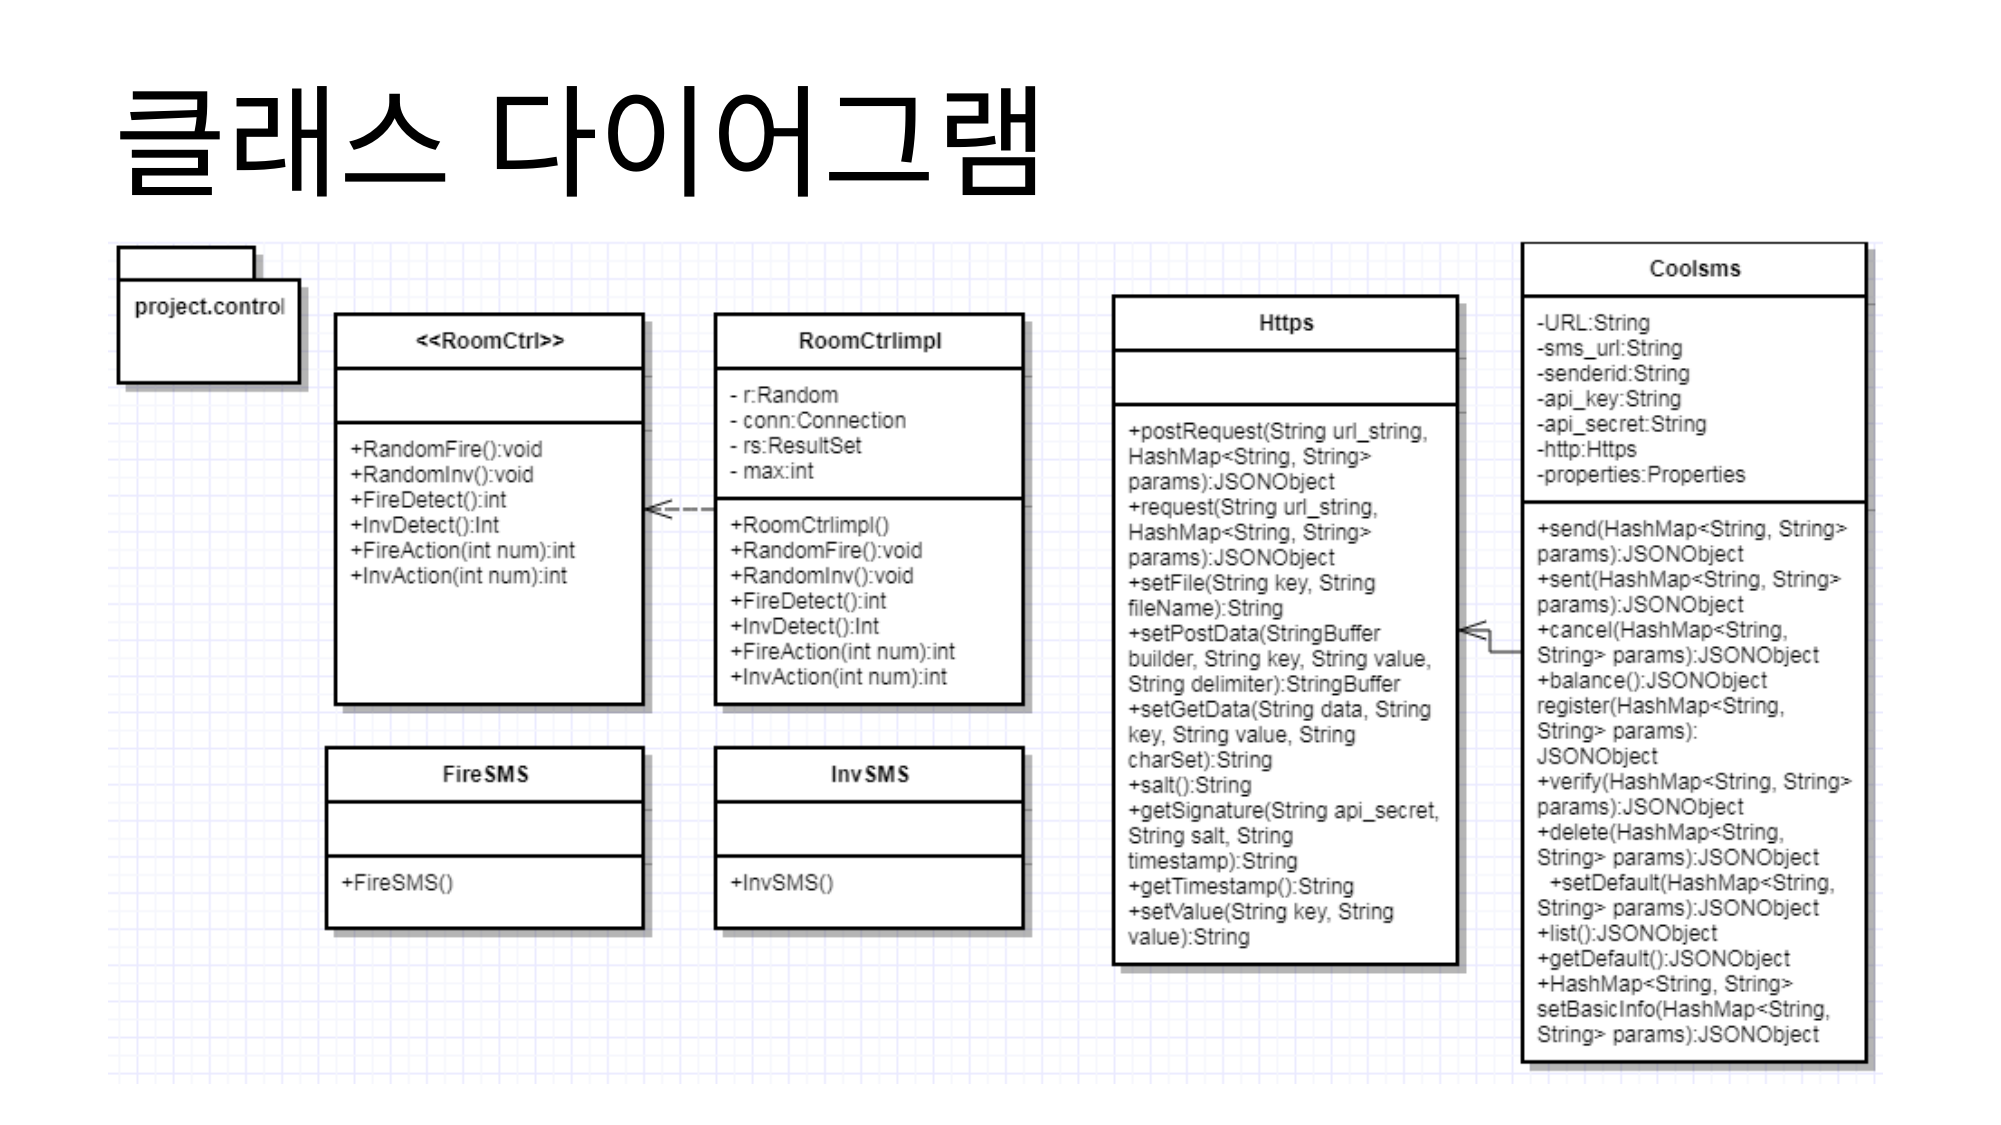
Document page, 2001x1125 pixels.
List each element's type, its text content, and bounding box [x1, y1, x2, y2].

title 클래스 다이어그램 [99, 45, 1901, 233]
picture [107, 237, 1884, 1084]
